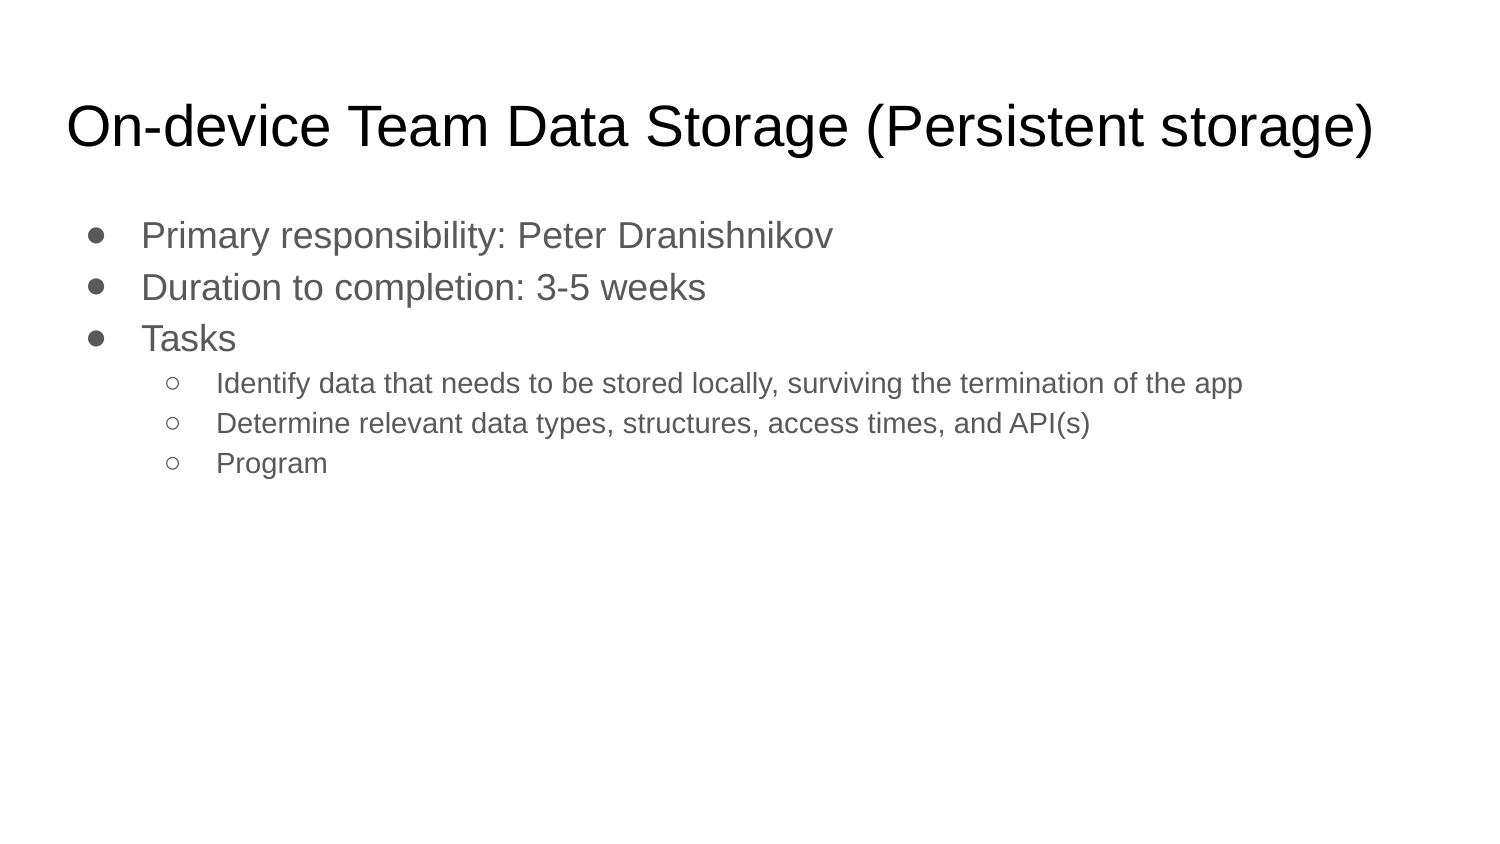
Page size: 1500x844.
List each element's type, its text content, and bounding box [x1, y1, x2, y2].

list Primary responsibility: Peter Dranishnikov Duration to completion: 3-5 weeks Tasks Identify data that needs to be stored locally, surviving the termination of the app Determine relevant data types, structures, access times, and API(s) Program [51, 189, 1449, 750]
title On-device Team Data Storage (Persistent storage) [51, 72, 1449, 167]
